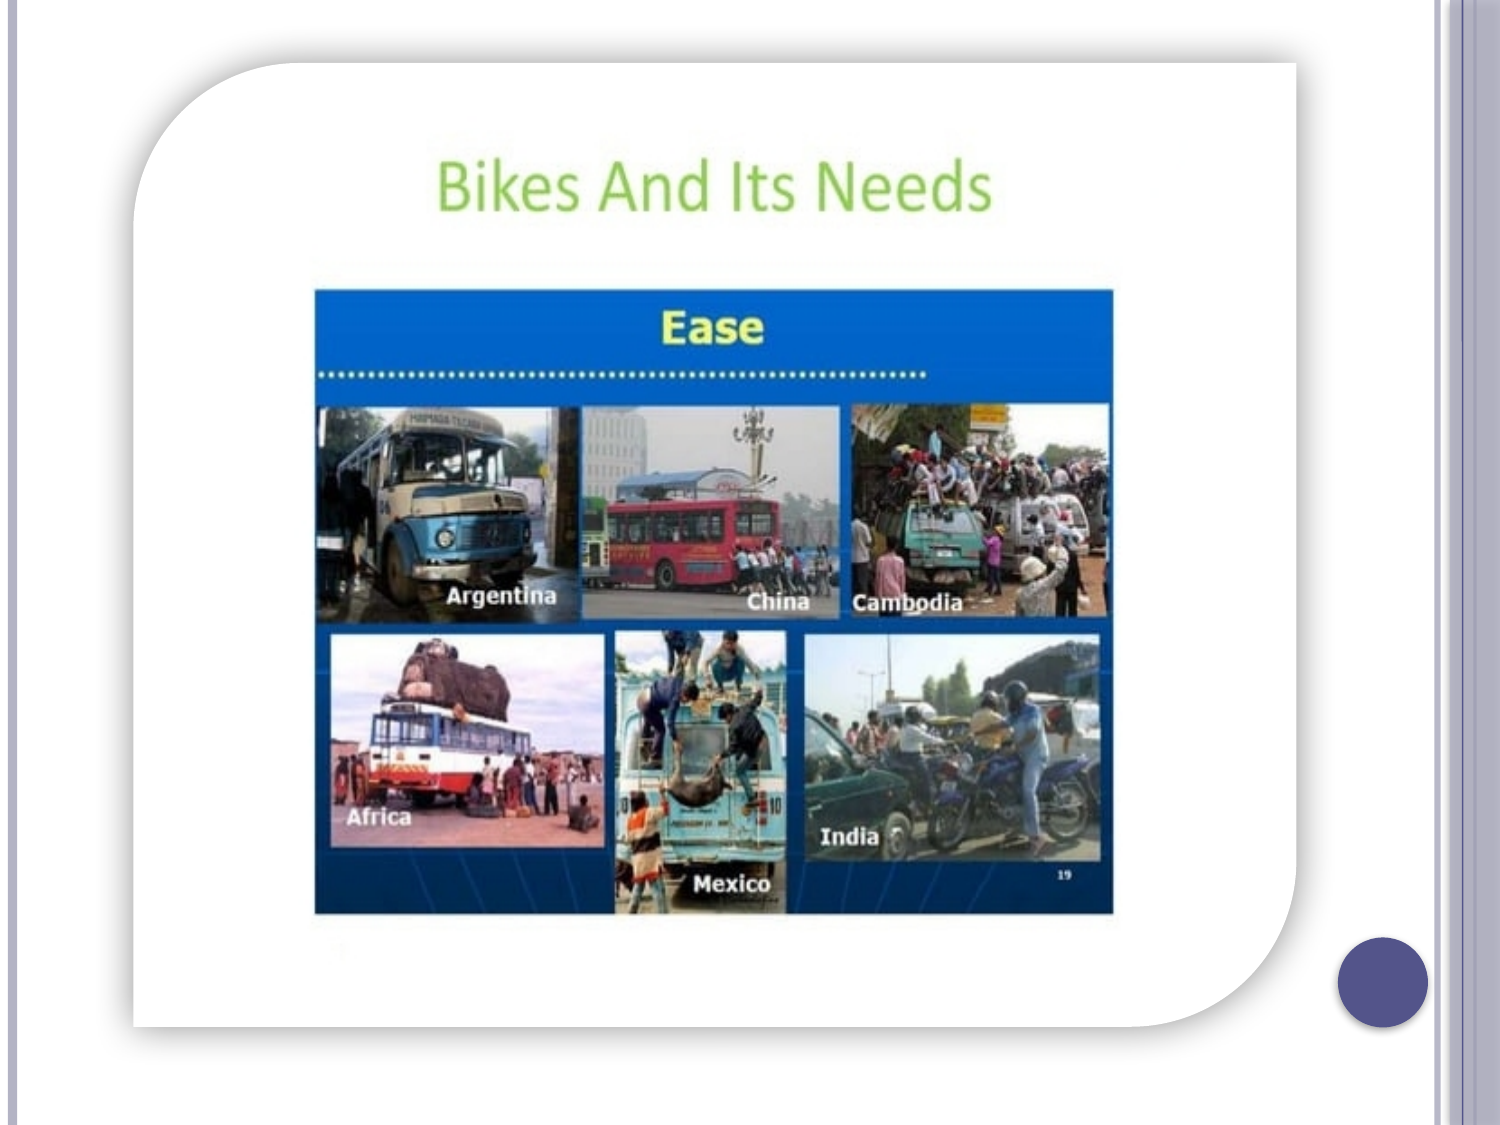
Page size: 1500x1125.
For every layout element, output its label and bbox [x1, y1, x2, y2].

picture [140, 69, 1290, 1021]
